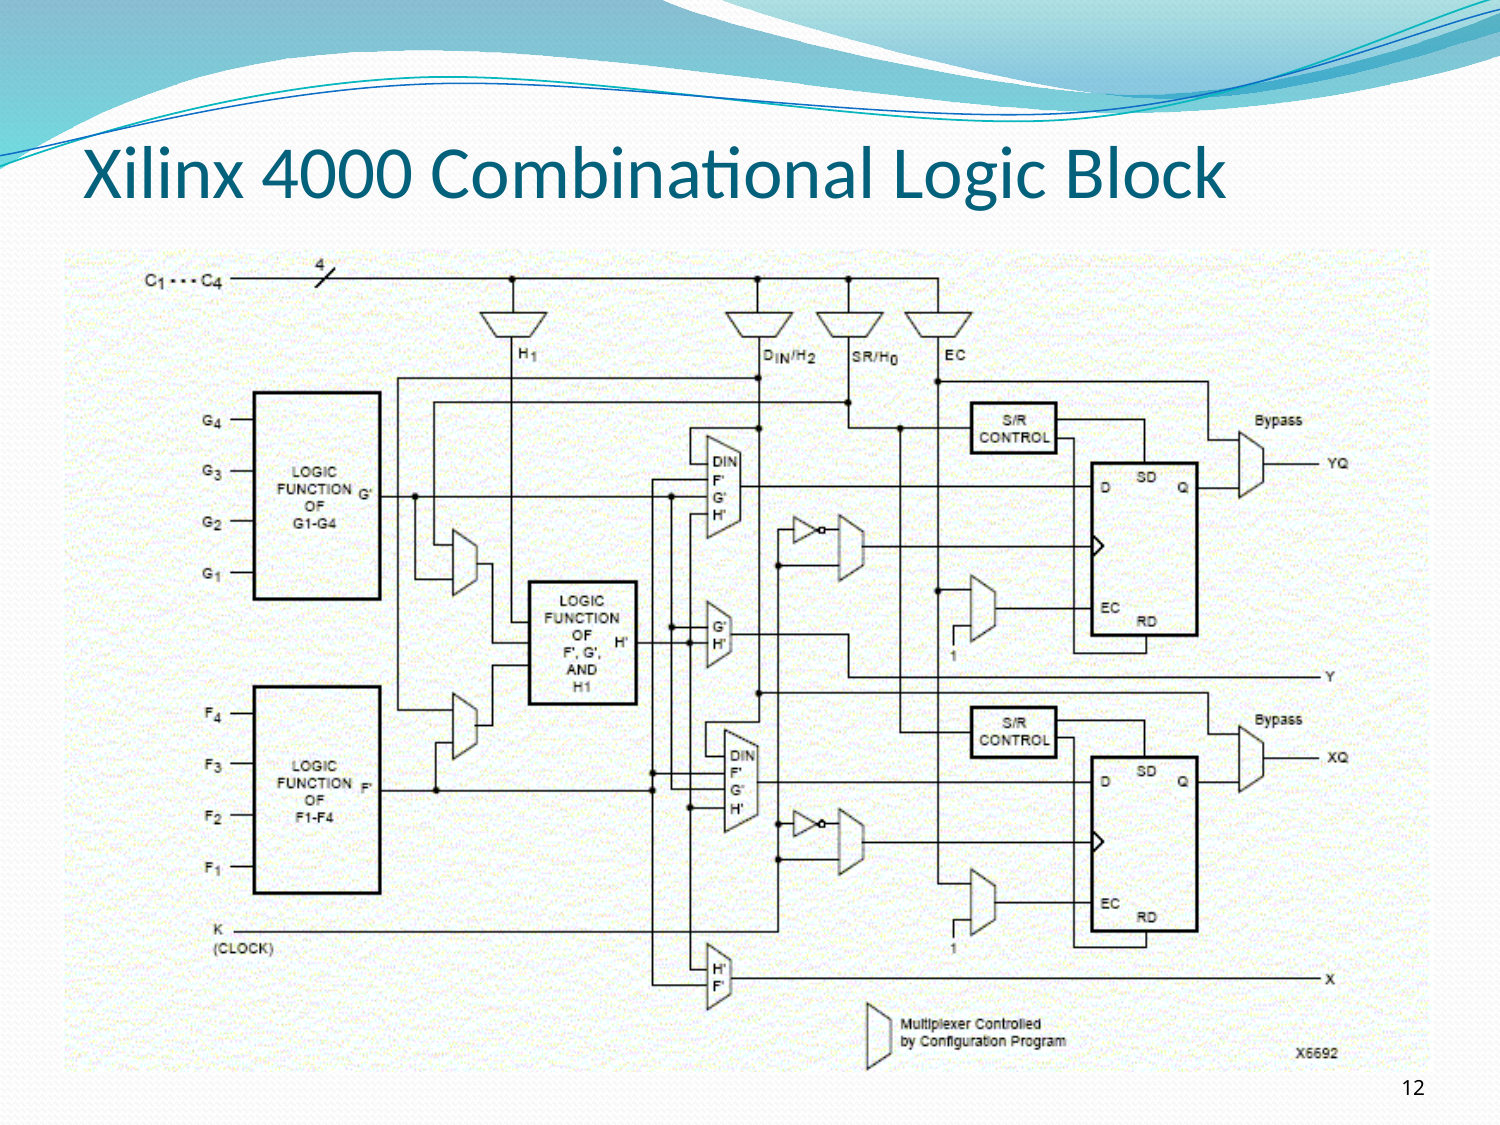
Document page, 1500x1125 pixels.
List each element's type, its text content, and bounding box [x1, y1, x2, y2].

picture [62, 249, 1434, 1072]
title Xilinx 4000 Combinational Logic Block [83, 25, 1434, 214]
slide_number 12 [1299, 1083, 1425, 1103]
